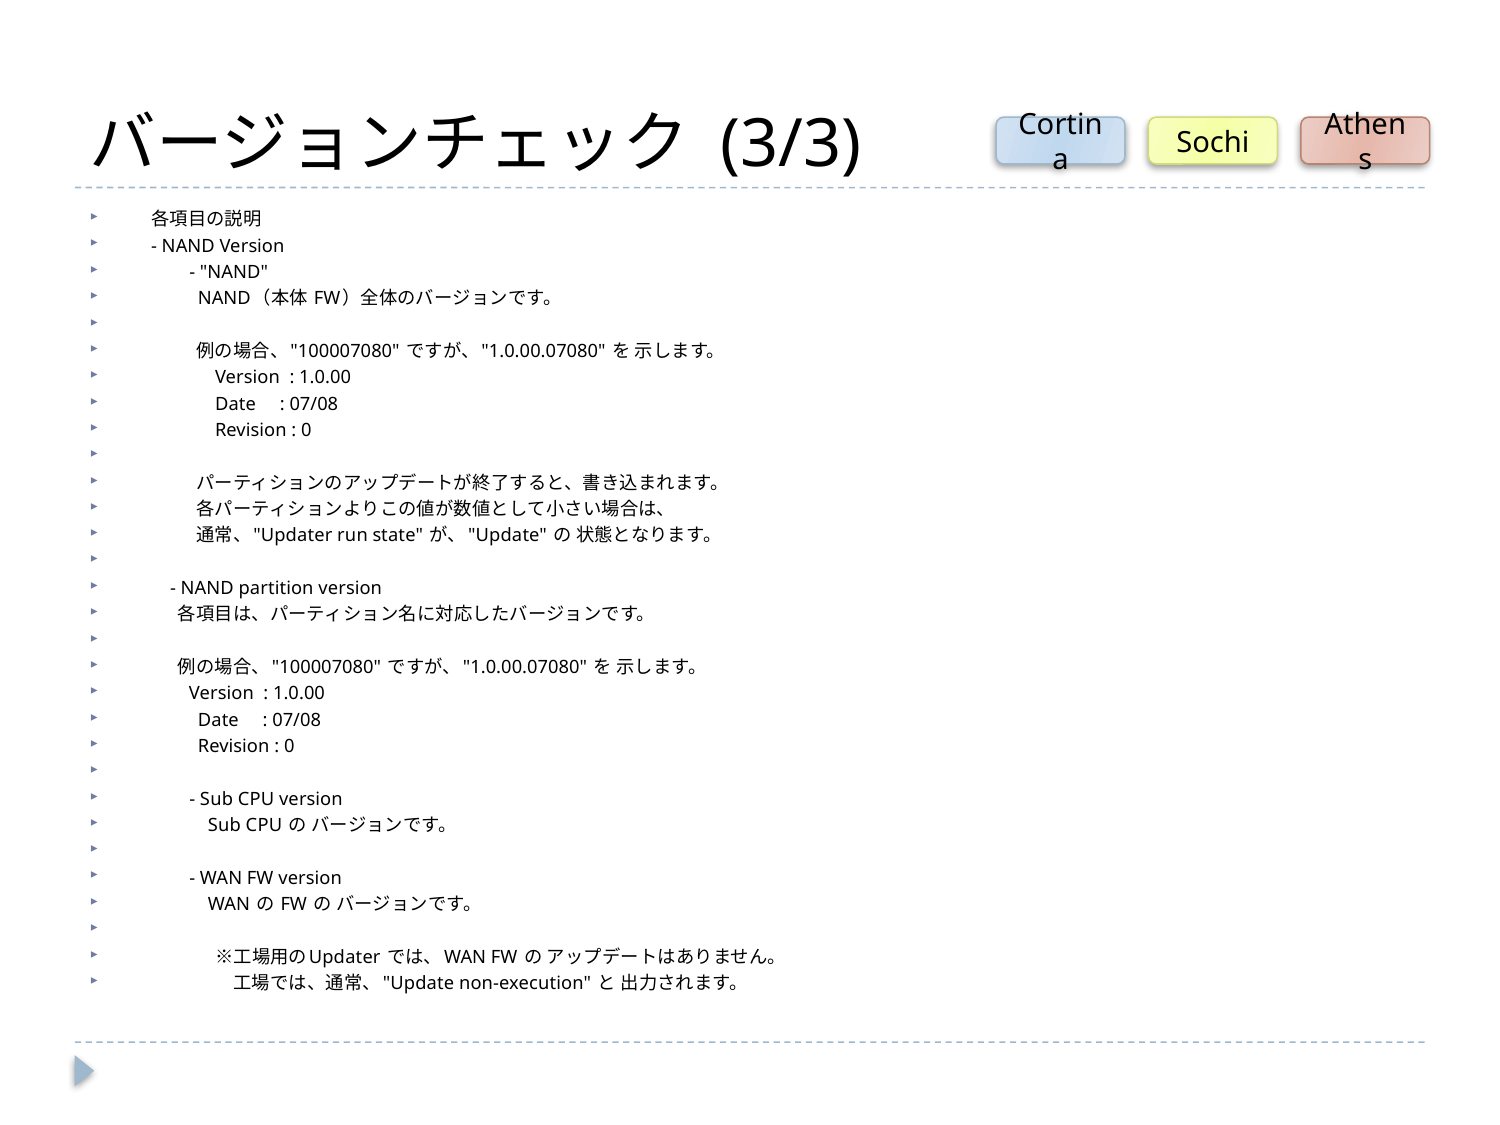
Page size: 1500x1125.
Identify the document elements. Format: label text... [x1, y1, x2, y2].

title バージョンチェック (3/3) [75, 24, 1425, 188]
text_box Cortina [995, 116, 1126, 165]
text_box Athens [1300, 116, 1431, 165]
list 各項目の説明 - NAND Version - "NAND" NAND（本体 FW）全体のバージョンです。 例の場合、"100007080" ですが、"1.0.00.07080" を 示します。 Version : 1.0.00 Date : 07/08 Revision : 0 パーティションのアップデートが終了すると、書き込まれます。 各パーティションよりこの値が数値として小さい場合は、 通常、"Updater run state" が、"Update" の 状態となります。 - NAND partition version 各項目は、パーティション名に対応したバージョンです。 例の場合、"100007080" ですが、"1.0.00.07080" を 示します。 Version : 1.0.00 Date : 07/08 Revision : 0 - Sub CPU version Sub CPU の バージョンです。 - WAN FW version WAN の FW の バージョンです。 ※工場用のUpdater では、WAN FW の アップデートはありません。 工場では、通常、"Update non-execution" と 出力されます。 [75, 200, 1425, 1010]
text_box Sochi [1147, 116, 1279, 165]
